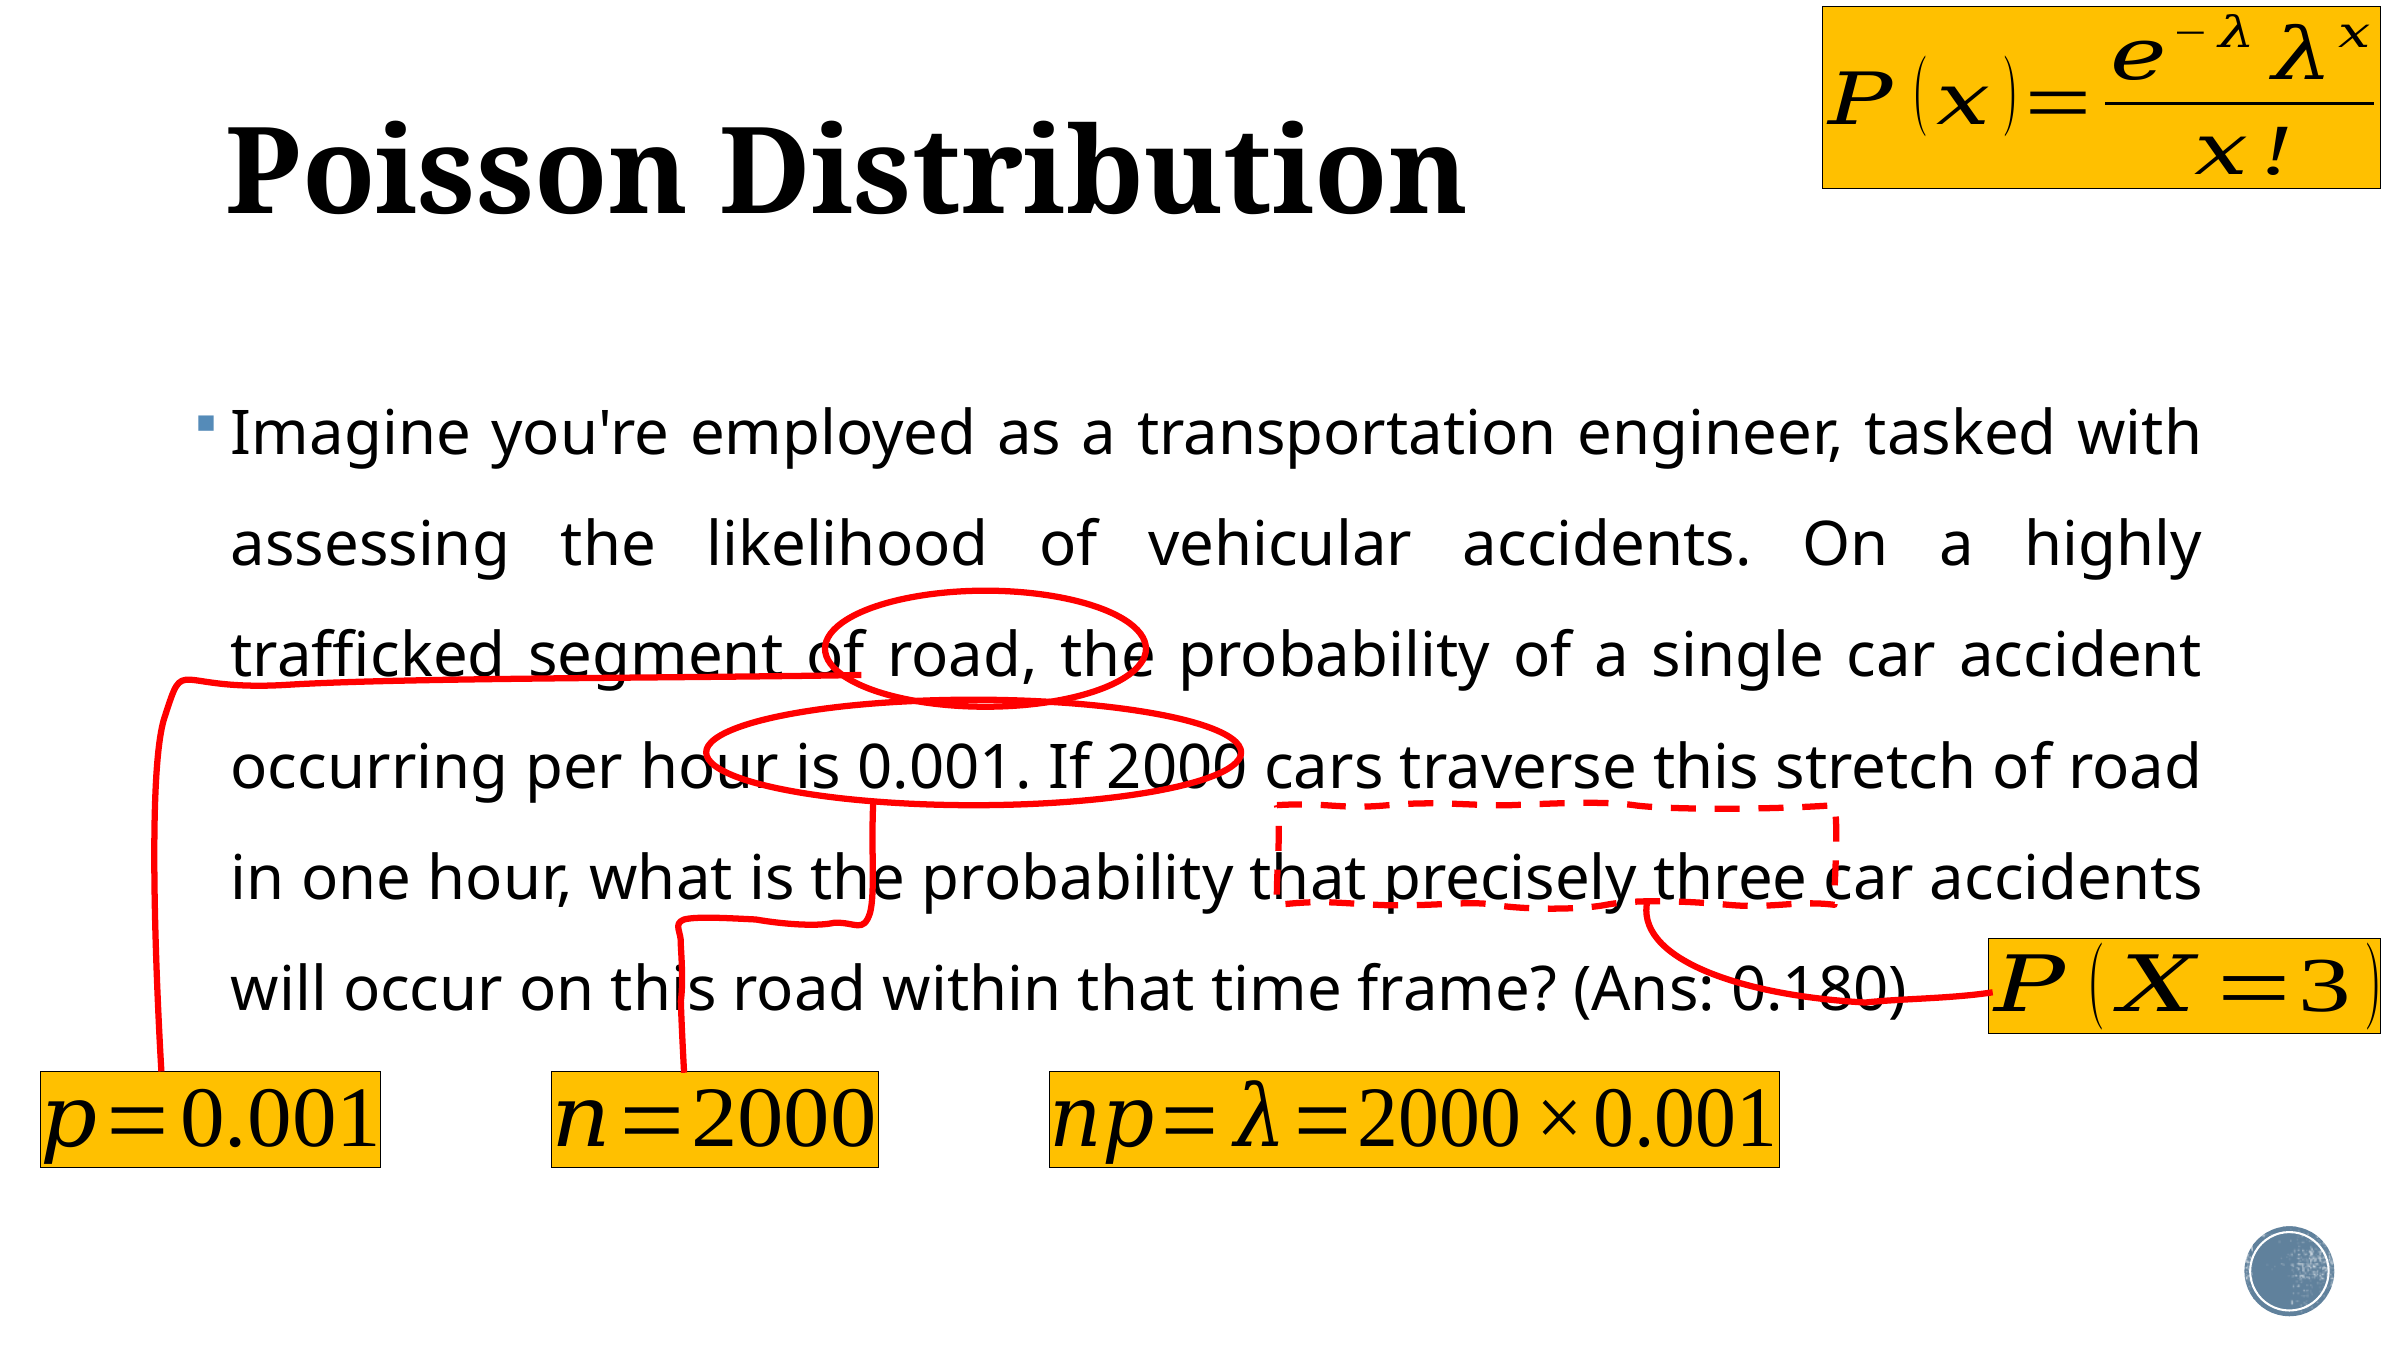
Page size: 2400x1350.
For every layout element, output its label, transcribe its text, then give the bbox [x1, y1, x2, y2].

text_box [1645, 861, 1993, 1004]
title Poisson Distribution [210, 16, 2191, 333]
text_box [1275, 801, 1838, 910]
text_box [823, 589, 1147, 701]
text_box [677, 802, 875, 1073]
text_box [705, 698, 1243, 807]
text_box [153, 673, 862, 1072]
list Imagine you're employed as a transportation engineer, tasked with assessing the likelihood of vehicular accidents. On a highly trafficked segment of road, the probability of a single car accident occurring per hour is 0.001. If 2000 cars traverse this stretch of road in one hour, what is the probability that precisely three car accidents will occur on this road within that time frame? (Ans: 0.180) [179, 348, 2220, 1168]
